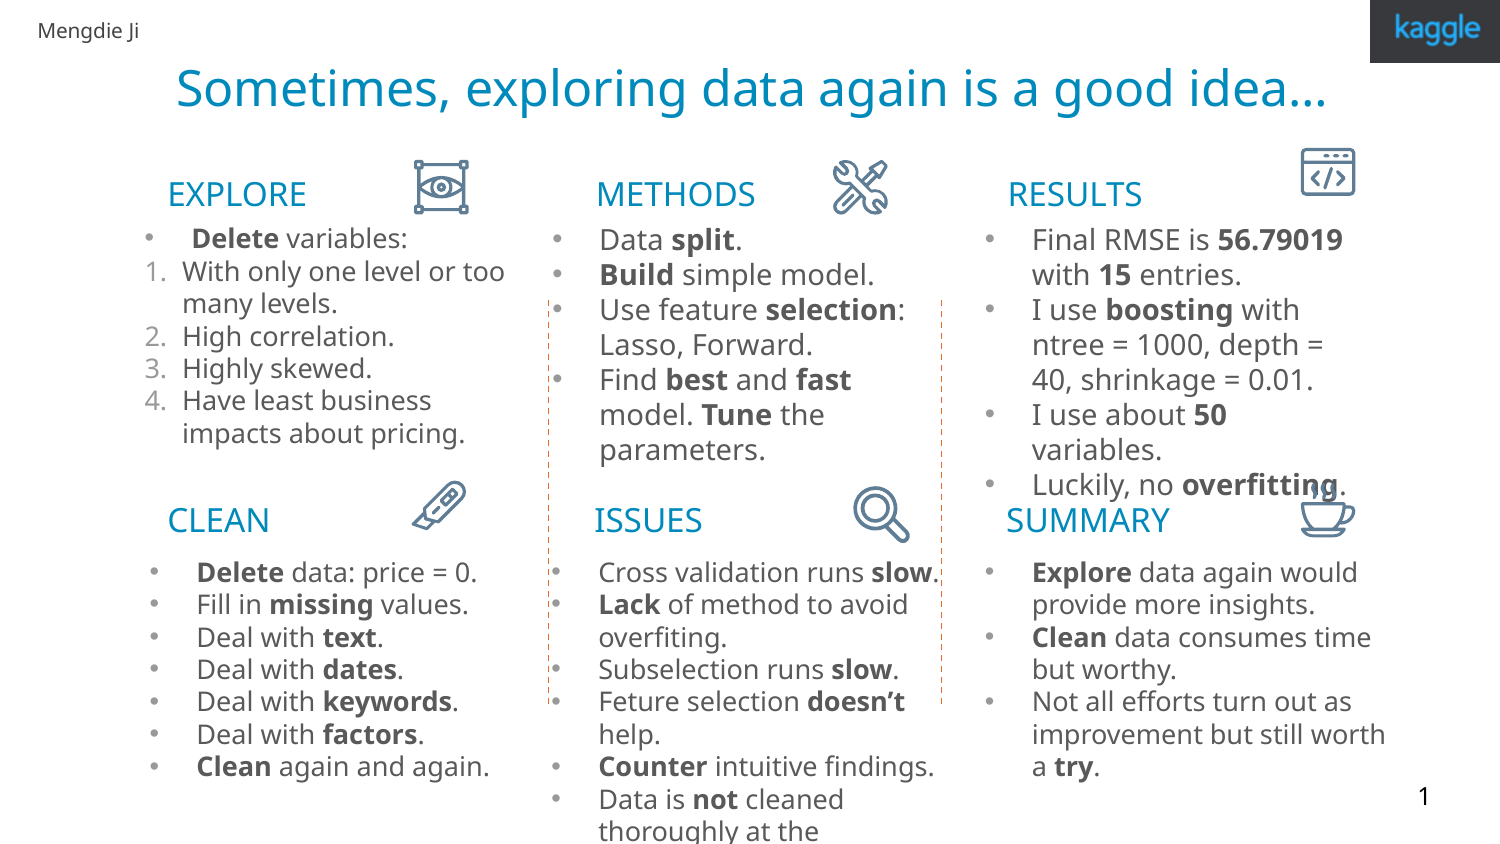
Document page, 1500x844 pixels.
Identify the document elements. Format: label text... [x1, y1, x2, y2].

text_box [1300, 483, 1356, 538]
title Sometimes, exploring data again is a good idea… [0, 41, 1500, 121]
title EXPLORE [152, 122, 496, 229]
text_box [831, 159, 890, 215]
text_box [413, 159, 469, 215]
text_box Mengdie Ji [5, 2, 172, 49]
text_box Explore data again would provide more insights. Clean data consumes time but worthy. Not all efforts turn out as improvement but still worth a try. [969, 539, 1404, 723]
title RESULTS [992, 122, 1336, 206]
text_box Delete data: price = 0. Fill in missing values. Deal with text. Deal with dates. Deal with keywords. Deal with factors. Clean again and again. [134, 539, 536, 723]
slide_number 1 [1402, 764, 1493, 830]
subtitle Final RMSE is 56.79019 with 15 entries. I use boosting with ntree = 1000, depth = 40, shrinkage = 0.01. I use about 50 variables. Luckily, no overfitting. [970, 206, 1368, 389]
title ISSUES [579, 448, 923, 539]
title METHODS [580, 122, 924, 229]
title SUMMARY [991, 448, 1335, 539]
title CLEAN [152, 448, 496, 539]
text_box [1300, 147, 1356, 196]
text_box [851, 485, 912, 544]
subtitle Delete variables: With only one level or too many levels. High correlation. Highly skewed. Have least business impacts about pricing. [129, 206, 537, 389]
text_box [411, 480, 468, 531]
picture [1370, 0, 1500, 64]
subtitle Data split. Build simple model. Use feature selection: Lasso, Forward. Find best and fast model. Tune the parameters. [537, 206, 950, 389]
text_box Cross validation runs slow. Lack of method to avoid overfiting. Subselection runs slow. Feture selection doesn’t help. Counter intuitive findings. Data is not cleaned thoroughly at the beginning. [536, 539, 969, 723]
